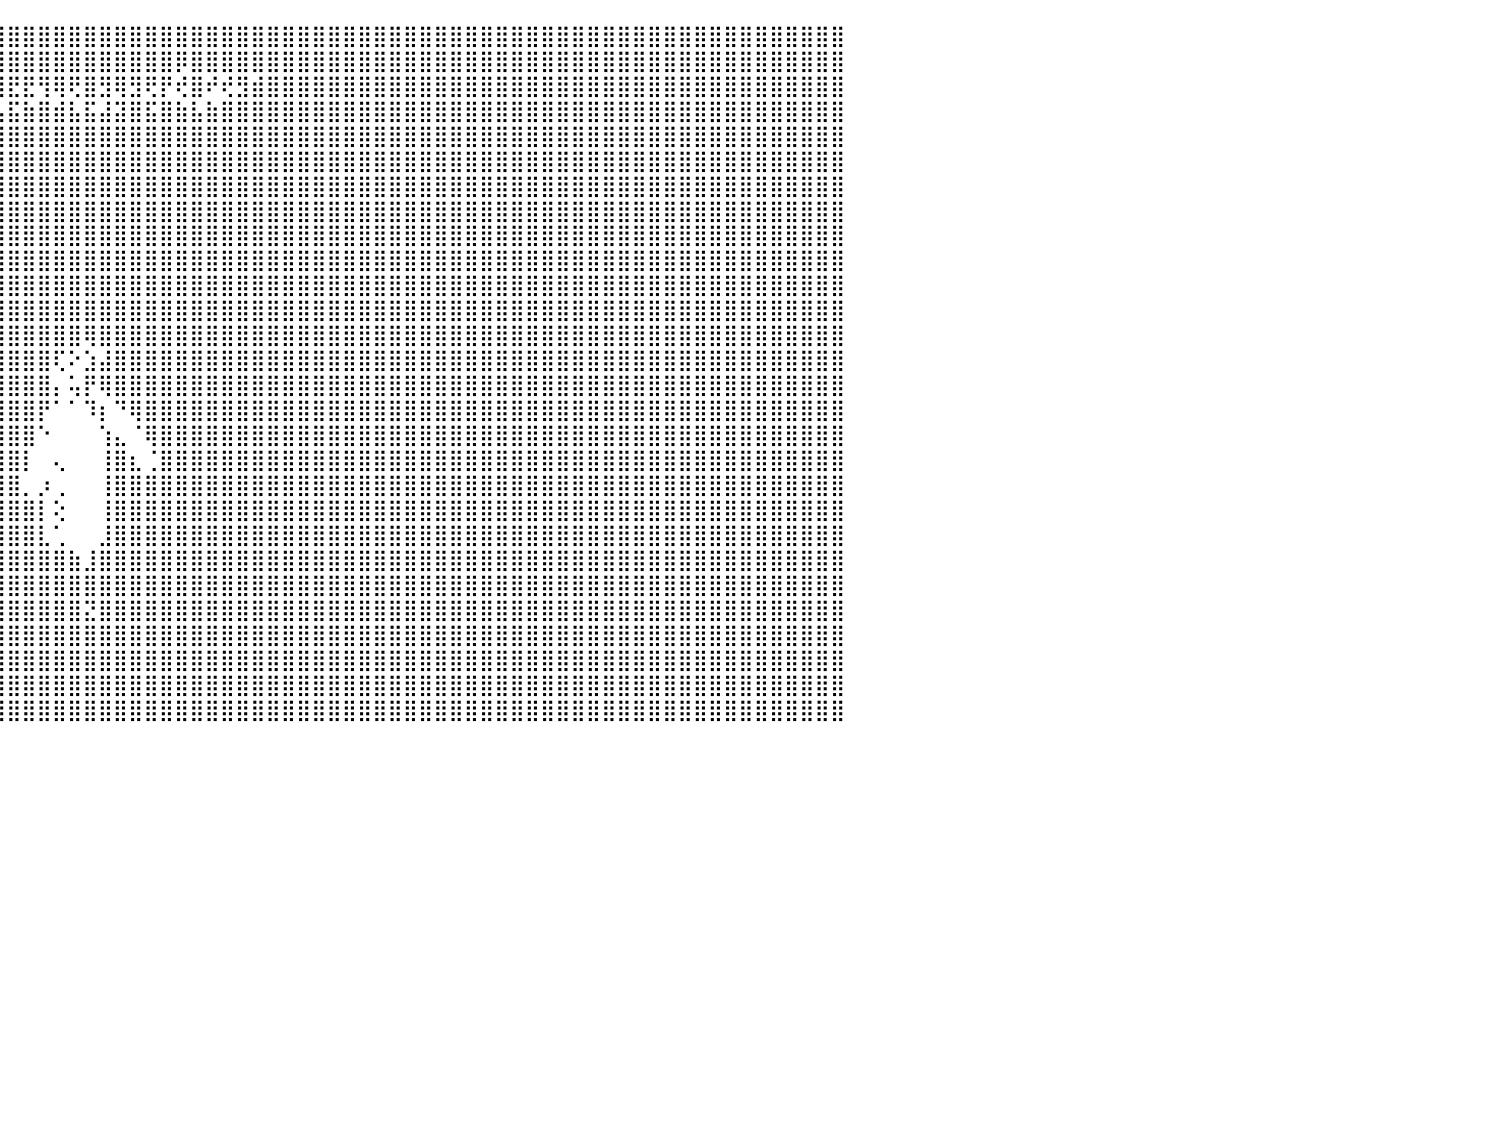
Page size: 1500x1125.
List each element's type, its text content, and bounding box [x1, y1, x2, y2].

text_box ⣿⣿⣿⣿⣿⣿⣿⣿⣿⣿⣿⣿⣿⣿⣿⣿⣿⣿⣿⣿⣿⣿⣿⣿⣿⣿⣿⣿⣿⣿⣿⣿⣿⣿⣿⣿⣿⣿⣿⣿⣿⣿⣿⣿⣿⣿⣿⣿⣿⣿⣿⣿⣿⣿⣿⣿⣿⣿⣿⣿⣿⣿⣿⣿⣿⣿⣿⣿⣿⣿⣿⣿⣿⣿⣿⣿⣿⣿⣿⣿⣿⣿⣿⣿⣿⣿⣿⣿⣿⣿⣿⣿⣿⣿⣿⣿⣿⣿⣿⣿⠀ ⣿⣿⣿⣿⣿⣿⣿⣿⣿⣿⣿⣿⣿⣿⣿⣿⣿⣿⣿⣿⣿⣿⣿⣿⣿⣿⣿⣿⣿⣿⣿⣿⣿⣿⣿⣿⣿⣿⣿⢿⣿⣿⣿⣿⣿⣿⣿⣿⣿⣿⣿⣿⣿⣿⣿⣿⡿⣿⣿⣿⣿⣿⣿⣿⣿⣿⣿⣿⣿⣿⣿⣿⣿⣿⣿⣿⣿⣿⣿⣿⣿⣿⣿⣿⣿⣿⣿⣿⣿⣿⣿⣿⣿⣿⣿⣿⣿⣿⣿⣿⠀ ⣿⣿⣿⣿⣿⣿⣟⣿⡿⢻⣻⢿⢿⣿⣟⡿⣿⢿⢟⡿⢿⣟⣟⢿⢿⢟⡻⡟⣟⡿⣿⣿⢿⡿⣿⡿⢞⣿⣾⢻⢺⢟⡞⣟⣿⣟⣟⢻⢿⢟⣿⣻⢿⣻⢟⡟⢞⣿⠞⢞⣻⣾⣿⣿⣿⣿⣿⣿⣿⣿⣿⣿⣿⣿⣿⣿⣿⣿⣿⣿⣿⣿⣿⣿⣿⣿⣿⣿⣿⣿⣿⣿⣿⣿⣿⣿⣿⣿⣿⣿⠀ ⣿⣿⣿⣿⣿⣿⣼⣿⣷⣾⣯⣮⣵⣷⣽⣵⣿⣽⣿⣯⣧⣿⣿⣿⣿⣾⣽⣷⣿⣵⣿⣽⣽⣯⣿⣷⣵⣿⣧⣿⣼⣾⣯⣾⣧⣯⣷⣿⣾⣧⣯⣼⣽⣿⣯⣿⣷⣧⣷⣿⣿⣿⣿⣿⣿⣿⣿⣿⣿⣿⣿⣿⣿⣿⣿⣿⣿⣿⣿⣿⣿⣿⣿⣿⣿⣿⣿⣿⣿⣿⣿⣿⣿⣿⣿⣿⣿⣿⣿⣿⠀ ⣿⣿⣿⣿⣿⣿⣿⣿⣿⣿⣿⣿⣿⣿⣿⣿⣿⣿⣿⣿⣿⣿⣿⣿⣿⣿⣿⣿⣿⣿⣿⣿⣿⣿⣿⣿⣿⣿⣿⣿⣿⣿⣿⣿⣿⣿⣿⣿⣿⣿⣿⣿⣿⣿⣿⣿⣿⣿⣿⣿⣿⣿⣿⣿⣿⣿⣿⣿⣿⣿⣿⣿⣿⣿⣿⣿⣿⣿⣿⣿⣿⣿⣿⣿⣿⣿⣿⣿⣿⣿⣿⣿⣿⣿⣿⣿⣿⣿⣿⣿⠀ ⣿⣿⣿⣿⣿⣿⣿⣿⣿⣿⣿⣿⣿⣿⣿⣿⣿⣿⣿⣿⣿⣿⣿⣿⣿⣿⣿⣿⣿⣿⣿⣿⣿⣿⣿⣿⣿⣿⣿⣿⣿⣿⣿⣿⣿⣿⣿⣿⣿⣿⣿⣿⣿⣿⣿⣿⣿⣿⣿⣿⣿⣿⣿⣿⣿⣿⣿⣿⣿⣿⣿⣿⣿⣿⣿⣿⣿⣿⣿⣿⣿⣿⣿⣿⣿⣿⣿⣿⣿⣿⣿⣿⣿⣿⣿⣿⣿⣿⣿⣿⠀ ⣿⣿⣿⣿⣿⣿⣿⣿⣿⣿⣿⣿⣿⣿⣿⣿⣿⣿⣿⣿⣿⣿⣿⣿⣿⣿⣿⣿⣿⣿⣿⣿⣿⣿⣿⣿⣿⣿⣿⣿⣿⣿⣿⣿⣿⣿⣿⣿⣿⣿⣿⣿⣿⣿⣿⣿⣿⣿⣿⣿⣿⣿⣿⣿⣿⣿⣿⣿⣿⣿⣿⣿⣿⣿⣿⣿⣿⣿⣿⣿⣿⣿⣿⣿⣿⣿⣿⣿⣿⣿⣿⣿⣿⣿⣿⣿⣿⣿⣿⣿⠀ ⣿⣿⣿⣿⣿⣿⣿⣿⣿⣿⣿⣿⣿⣿⣿⣿⣿⣿⣿⣿⣿⣿⣿⣿⣿⣿⣿⣿⣿⣿⣿⣿⣿⣿⣿⣿⣿⣿⣿⣿⣿⣿⣿⣿⣿⣿⣿⣿⣿⣿⣿⣿⣿⣿⣿⣿⣿⣿⣿⣿⣿⣿⣿⣿⣿⣿⣿⣿⣿⣿⣿⣿⣿⣿⣿⣿⣿⣿⣿⣿⣿⣿⣿⣿⣿⣿⣿⣿⣿⣿⣿⣿⣿⣿⣿⣿⣿⣿⣿⣿⠀ ⣿⣿⣿⣿⣿⣿⣿⣿⣿⣿⣿⣿⣿⣿⣿⣿⣿⣿⣿⣿⣿⣿⣿⣿⣿⣿⣿⣿⣿⣿⣿⣿⣿⣿⣿⣿⣿⣿⣿⣿⣿⣿⣿⣿⣿⣿⣿⣿⣿⣿⣿⣿⣿⣿⣿⣿⣿⣿⣿⣿⣿⣿⣿⣿⣿⣿⣿⣿⣿⣿⣿⣿⣿⣿⣿⣿⣿⣿⣿⣿⣿⣿⣿⣿⣿⣿⣿⣿⣿⣿⣿⣿⣿⣿⣿⣿⣿⣿⣿⣿⠀ ⣿⣿⣿⣿⣿⣿⣿⣿⣿⣿⣿⣿⣿⣿⣿⣿⣿⣿⣿⣿⣿⣿⣿⣿⣿⣿⣿⣿⣿⣿⣿⣿⣿⣿⣿⣿⣿⣿⣿⣿⣿⣿⣿⣿⣿⣿⣿⣿⣿⣿⣿⣿⣿⣿⣿⣿⣿⣿⣿⣿⣿⣿⣿⣿⣿⣿⣿⣿⣿⣿⣿⣿⣿⣿⣿⣿⣿⣿⣿⣿⣿⣿⣿⣿⣿⣿⣿⣿⣿⣿⣿⣿⣿⣿⣿⣿⣿⣿⣿⣿⠀ ⣿⣿⣿⣿⣿⣿⣿⣿⣿⣿⣿⣿⣿⣿⣿⣿⣿⣿⣿⣿⣿⣿⣿⣿⣿⣿⣿⣿⣿⣿⣿⣿⣿⣿⣿⣿⣿⣿⣿⣿⣿⣿⣿⣿⣿⣿⣿⣿⣿⣿⣿⣿⣿⣿⣿⣿⣿⣿⣿⣿⣿⣿⣿⣿⣿⣿⣿⣿⣿⣿⣿⣿⣿⣿⣿⣿⣿⣿⣿⣿⣿⣿⣿⣿⣿⣿⣿⣿⣿⣿⣿⣿⣿⣿⣿⣿⣿⣿⣿⣿⠀ ⣿⣿⣿⣿⣿⣿⣿⣿⣿⣿⣿⣿⣿⣿⣿⣿⣿⣿⣿⣿⣿⣿⣿⣿⣿⣿⣿⣿⣿⣿⣿⣿⣿⣿⣿⣿⣿⣿⣿⣿⣿⣿⣿⣿⣿⣿⣿⣿⣿⣿⣿⣿⣿⣿⣿⣿⣿⣿⣿⣿⣿⣿⣿⣿⣿⣿⣿⣿⣿⣿⣿⣿⣿⣿⣿⣿⣿⣿⣿⣿⣿⣿⣿⣿⣿⣿⣿⣿⣿⣿⣿⣿⣿⣿⣿⣿⣿⣿⣿⣿⠀ ⣿⣿⣿⣿⣿⣿⣿⣿⣿⣿⣿⣿⣿⣿⣿⣿⣿⣿⣿⣿⣿⣿⣿⣿⣿⣿⣿⣿⣿⣿⣿⣿⣿⣿⣿⣿⣿⣿⣿⣿⣿⣿⣿⣿⣿⣿⣿⣿⣿⣿⢿⣿⣿⣿⣿⣿⣿⣿⣿⣿⣿⣿⣿⣿⣿⣿⣿⣿⣿⣿⣿⣿⣿⣿⣿⣿⣿⣿⣿⣿⣿⣿⣿⣿⣿⣿⣿⣿⣿⣿⣿⣿⣿⣿⣿⣿⣿⣿⣿⣿⠀ ⣿⣿⣿⣿⣿⣿⣿⣿⣿⣿⣿⣿⣿⣿⣿⣿⣿⣿⣿⣿⣿⣿⣿⣿⣿⣿⣿⣿⣿⣿⣿⣿⣿⣿⣿⣿⣿⣿⣿⣿⣿⣿⣿⣿⣿⣿⣿⣿⢏⠕⣱⣼⣿⣿⣿⣿⣿⣿⣿⣿⣿⣿⣿⣿⣿⣿⣿⣿⣿⣿⣿⣿⣿⣿⣿⣿⣿⣿⣿⣿⣿⣿⣿⣿⣿⣿⣿⣿⣿⣿⣿⣿⣿⣿⣿⣿⣿⣿⣿⣿⠀ ⣿⣿⣿⣿⣿⣿⣿⣿⣿⣿⣿⣿⣿⣿⣿⣿⣿⣿⣿⣿⣿⣿⣿⣿⣿⣿⣿⣿⣿⣿⣿⣿⣿⣿⣿⣿⣿⣿⣿⣿⣿⣿⣿⣿⣿⣿⣿⣿⡄⢥⡟⢿⣿⣿⣿⣿⣿⣿⣿⣿⣿⣿⣿⣿⣿⣿⣿⣿⣿⣿⣿⣿⣿⣿⣿⣿⣿⣿⣿⣿⣿⣿⣿⣿⣿⣿⣿⣿⣿⣿⣿⣿⣿⣿⣿⣿⣿⣿⣿⣿⠀ ⣿⣿⣿⣿⣿⣿⣿⣿⣿⣿⣿⣿⣿⣿⣿⣿⣿⣿⣿⣿⣿⣿⣿⣿⣿⣿⣿⣿⣿⣿⣿⣿⣿⣿⣿⣿⣿⣿⣿⣿⣿⣿⣿⣿⣿⣿⣿⡟⠁⠁⠹⡆⠙⢿⣿⣿⣿⣿⣿⣿⣿⣿⣿⣿⣿⣿⣿⣿⣿⣿⣿⣿⣿⣿⣿⣿⣿⣿⣿⣿⣿⣿⣿⣿⣿⣿⣿⣿⣿⣿⣿⣿⣿⣿⣿⣿⣿⣿⣿⣿⠀ ⣿⣿⣿⣿⣿⣿⣿⣿⣿⣿⣿⣿⣿⣿⣿⣿⣿⣿⣿⣿⣿⣿⣿⣿⣿⣿⣿⣿⣿⣿⣿⣿⣿⣿⣿⣿⣿⣿⣿⣿⣿⣿⣿⣿⣿⣿⣿⠑⠀⠀⠀⢱⣄⠈⢿⣿⣿⣿⣿⣿⣿⣿⣿⣿⣿⣿⣿⣿⣿⣿⣿⣿⣿⣿⣿⣿⣿⣿⣿⣿⣿⣿⣿⣿⣿⣿⣿⣿⣿⣿⣿⣿⣿⣿⣿⣿⣿⣿⣿⣿⠀ ⣿⣿⣿⣿⣿⣿⣿⣿⣿⣿⣿⣿⣿⣿⣿⣿⣿⣿⣿⣿⣿⣿⣿⣿⣿⣿⣿⣿⣿⣿⣿⣿⣿⣿⣿⣿⣿⣿⣿⣿⣿⣿⣿⣿⣿⣿⡇⠀⢄⠀⠀⢸⣿⣆⢈⣿⣿⣿⣿⣿⣿⣿⣿⣿⣿⣿⣿⣿⣿⣿⣿⣿⣿⣿⣿⣿⣿⣿⣿⣿⣿⣿⣿⣿⣿⣿⣿⣿⣿⣿⣿⣿⣿⣿⣿⣿⣿⣿⣿⣿⠀ ⣿⣿⣿⣿⣿⣿⣿⣿⣿⣿⣿⣿⣿⣿⣿⣿⣿⣿⣿⣿⣿⣿⣿⣿⣿⣿⣿⣿⣿⣿⣿⣿⣿⣿⣿⣿⣿⣿⣿⣿⣿⣿⣿⣿⣿⣿⡀⡰⢀⠀⠀⢸⣿⣿⣿⣿⣿⣿⣿⣿⣿⣿⣿⣿⣿⣿⣿⣿⣿⣿⣿⣿⣿⣿⣿⣿⣿⣿⣿⣿⣿⣿⣿⣿⣿⣿⣿⣿⣿⣿⣿⣿⣿⣿⣿⣿⣿⣿⣿⣿⠀ ⣿⣿⣿⣿⣿⣿⣿⣿⣿⣿⣿⣿⣿⣿⣿⣿⣿⣿⣿⣿⣿⣿⣿⣿⣿⣿⣿⣿⣿⣿⣿⣿⣿⣿⣿⣿⣿⣿⣿⣿⣿⣿⣿⣿⣿⣿⣿⡇⢕⠀⠀⢸⣿⣿⣿⣿⣿⣿⣿⣿⣿⣿⣿⣿⣿⣿⣿⣿⣿⣿⣿⣿⣿⣿⣿⣿⣿⣿⣿⣿⣿⣿⣿⣿⣿⣿⣿⣿⣿⣿⣿⣿⣿⣿⣿⣿⣿⣿⣿⣿⠀ ⣿⣿⣿⣿⣿⣿⣿⣿⣿⣿⣿⣿⣿⣿⣿⣿⣿⣿⣿⣿⣿⣿⣿⣿⣿⣿⣿⣿⣿⣿⣿⣿⣿⣿⣿⣿⣿⣿⣿⣿⣿⣿⣿⣿⣿⣿⣿⣇⢁⠀⠀⣸⣿⣿⣿⣿⣿⣿⣿⣿⣿⣿⣿⣿⣿⣿⣿⣿⣿⣿⣿⣿⣿⣿⣿⣿⣿⣿⣿⣿⣿⣿⣿⣿⣿⣿⣿⣿⣿⣿⣿⣿⣿⣿⣿⣿⣿⣿⣿⣿⠀ ⣿⣿⣿⣿⣿⣿⣿⣿⣿⣿⣿⣿⣿⣿⣿⣿⣿⣿⣿⣿⣿⣿⣿⣿⣿⣿⣿⣿⣿⣿⣿⣿⣿⣿⣿⣿⣿⣿⣿⣿⣿⣿⣿⣿⣿⣿⣿⣿⣿⣷⣸⣿⣿⣿⣿⣿⣿⣿⣿⣿⣿⣿⣿⣿⣿⣿⣿⣿⣿⣿⣿⣿⣿⣿⣿⣿⣿⣿⣿⣿⣿⣿⣿⣿⣿⣿⣿⣿⣿⣿⣿⣿⣿⣿⣿⣿⣿⣿⣿⣿⠀ ⣿⣿⣿⣿⣿⣿⣿⣿⣿⣿⣿⣿⣿⣿⣿⣿⣿⣿⣿⣿⣿⣿⣿⣿⣿⣿⣿⣿⣿⣿⣿⣿⣿⣿⣿⣿⣿⣿⣿⣿⣿⣿⣿⣿⣿⣿⣿⣿⣿⣿⣿⣿⣿⣿⣿⣿⣿⣿⣿⣿⣿⣿⣿⣿⣿⣿⣿⣿⣿⣿⣿⣿⣿⣿⣿⣿⣿⣿⣿⣿⣿⣿⣿⣿⣿⣿⣿⣿⣿⣿⣿⣿⣿⣿⣿⣿⣿⣿⣿⣿⠀ ⣿⣿⣿⣿⣿⣿⣿⣿⣿⣿⣿⣿⣿⣿⣿⣿⣿⣿⣿⣿⣿⣿⣿⣿⣿⣿⣿⣿⣿⣿⣿⣿⣿⣿⣿⣿⣿⣿⣿⣿⣿⣿⣿⣿⣿⣿⣿⣿⣿⣿⣝⣿⣿⣿⣿⣿⣿⣿⣿⣿⣿⣿⣿⣿⣿⣿⣿⣿⣿⣿⣿⣿⣿⣿⣿⣿⣿⣿⣿⣿⣿⣿⣿⣿⣿⣿⣿⣿⣿⣿⣿⣿⣿⣿⣿⣿⣿⣿⣿⣿⠀ ⣿⣿⣿⣿⣿⣿⣿⣿⣿⣿⣿⣿⣿⣿⣿⣿⣿⣿⣿⣿⣿⣿⣿⣿⣿⣿⣿⣿⣿⣿⣿⣿⣿⣿⣿⣿⣿⣿⣿⣿⣿⣿⣿⣿⣿⣿⣿⣿⣿⣿⣿⣿⣿⣿⣿⣿⣿⣿⣿⣿⣿⣿⣿⣿⣿⣿⣿⣿⣿⣿⣿⣿⣿⣿⣿⣿⣿⣿⣿⣿⣿⣿⣿⣿⣿⣿⣿⣿⣿⣿⣿⣿⣿⣿⣿⣿⣿⣿⣿⣿⠀ ⣿⣿⣿⣿⣿⣿⣿⣿⣿⣿⣿⣿⣿⣿⣿⣿⣿⣿⣿⣿⣿⣿⣿⣿⣿⣿⣿⣿⣿⣿⣿⣿⣿⣿⣿⣿⣿⣿⣿⣿⣿⣿⣿⣿⣿⣿⣿⣿⣿⣿⣿⣿⣿⣿⣿⣿⣿⣿⣿⣿⣿⣿⣿⣿⣿⣿⣿⣿⣿⣿⣿⣿⣿⣿⣿⣿⣿⣿⣿⣿⣿⣿⣿⣿⣿⣿⣿⣿⣿⣿⣿⣿⣿⣿⣿⣿⣿⣿⣿⣿⠀ ⣿⣿⣿⣿⣿⣿⣿⣿⣿⣿⣿⣿⣿⣿⣿⣿⣿⣿⣿⣿⣿⣿⣿⣿⣿⣿⣿⣿⣿⣿⣿⣿⣿⣿⣿⣿⣿⣿⣿⣿⣿⣿⣿⣿⣿⣿⣿⣿⣿⣿⣿⣿⣿⣿⣿⣿⣿⣿⣿⣿⣿⣿⣿⣿⣿⣿⣿⣿⣿⣿⣿⣿⣿⣿⣿⣿⣿⣿⣿⣿⣿⣿⣿⣿⣿⣿⣿⣿⣿⣿⣿⣿⣿⣿⣿⣿⣿⣿⣿⣿⠀ ⣿⣿⣿⣿⣿⣿⣿⣿⣿⣿⣿⣿⣿⣿⣿⣿⣿⣿⣿⣿⣿⣿⣿⣿⣿⣿⣿⣿⣿⣿⣿⣿⣿⣿⣿⣿⣿⣿⣿⣿⣿⣿⣿⣿⣿⣿⣿⣿⣿⣿⣿⣿⣿⣿⣿⣿⣿⣿⣿⣿⣿⣿⣿⣿⣿⣿⣿⣿⣿⣿⣿⣿⣿⣿⣿⣿⣿⣿⣿⣿⣿⣿⣿⣿⣿⣿⣿⣿⣿⣿⣿⣿⣿⣿⣿⣿⣿⣿⣿⣿⠀ ⠀⠀⠀⠀⠀⠀⠀⠀⠀⠀⠀⠀⠀⠀⠀⠀⠀⠀⠀⠀⠀⠀⠀⠀⠀⠀⠀⠀⠀⠀⠀⠀⠀⠀⠀⠀⠀⠀⠀⠀⠀⠀⠀⠀⠀⠀⠀⠀⠀⠀⠀⠀⠀⠀⠀⠀⠀⠀⠀⠀⠀⠀⠀⠀⠀⠀⠀⠀⠀⠀⠀⠀⠀⠀⠀⠀⠀⠀⠀⠀⠀⠀⠀⠀⠀⠀⠀⠀⠀⠀⠀⠀⠀⠀⠀⠀⠀⠀⠀⠀⠀ [0, 14, 875, 780]
